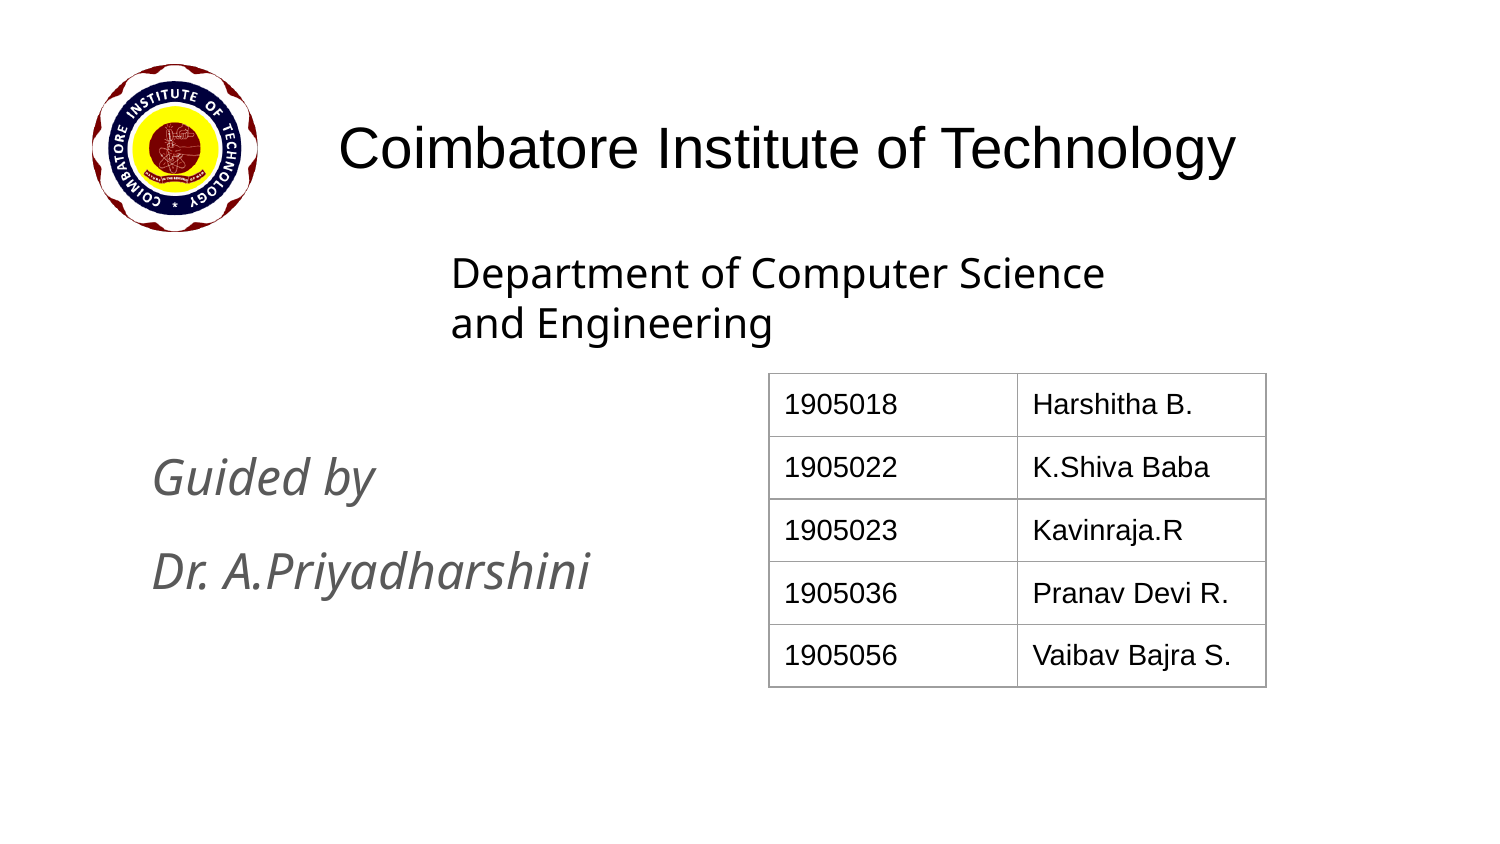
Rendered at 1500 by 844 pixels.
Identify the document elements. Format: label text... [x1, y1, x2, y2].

table_cell Kavinraja.R [1018, 500, 1265, 561]
table_header Harshitha B. [1018, 374, 1265, 436]
table_header 1905018 [770, 374, 1017, 436]
table_cell 1905023 [770, 500, 1017, 561]
text_box Department of Computer Science and Engineering [435, 231, 1176, 362]
table_cell 1905022 [770, 437, 1017, 498]
table_cell Pranav Devi R. [1018, 562, 1265, 624]
picture [91, 63, 258, 233]
table_cell Vaibav Bajra S. [1018, 625, 1265, 686]
list Guided by Dr. A.Priyadharshini [136, 421, 696, 583]
table_cell K.Shiva Baba [1018, 437, 1265, 498]
table_cell 1905056 [770, 625, 1017, 686]
table_cell 1905036 [770, 562, 1017, 624]
title Coimbatore Institute of Technology [323, 95, 1464, 232]
